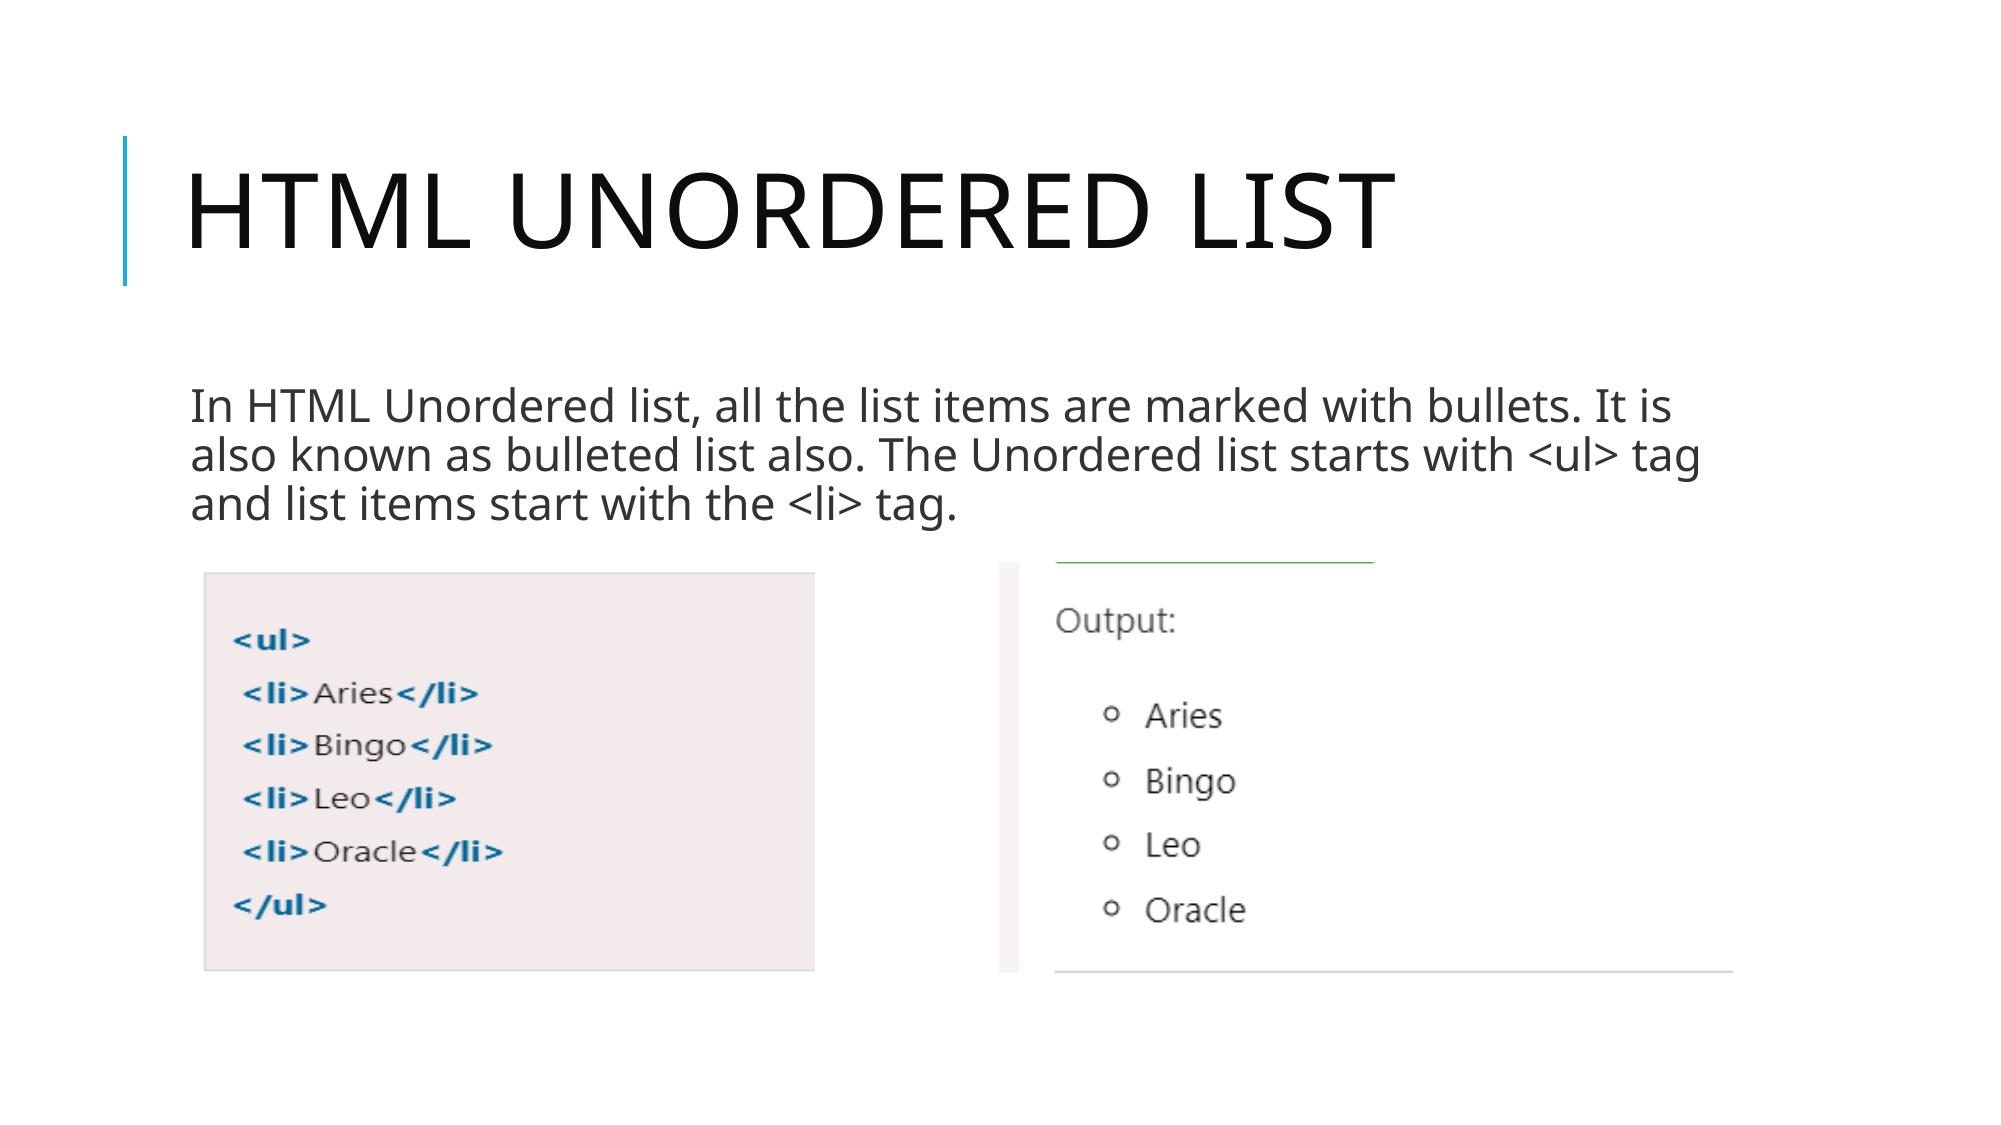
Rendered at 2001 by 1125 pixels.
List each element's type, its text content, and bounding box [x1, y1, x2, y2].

picture [167, 565, 816, 973]
picture [999, 562, 1733, 973]
title Html unordered list [168, 96, 1763, 342]
list In HTML Unordered list, all the list items are marked with bullets. It is also known as bulleted list also. The Unordered list starts with <ul> tag and list items start with the <li> tag. [168, 375, 1763, 1035]
